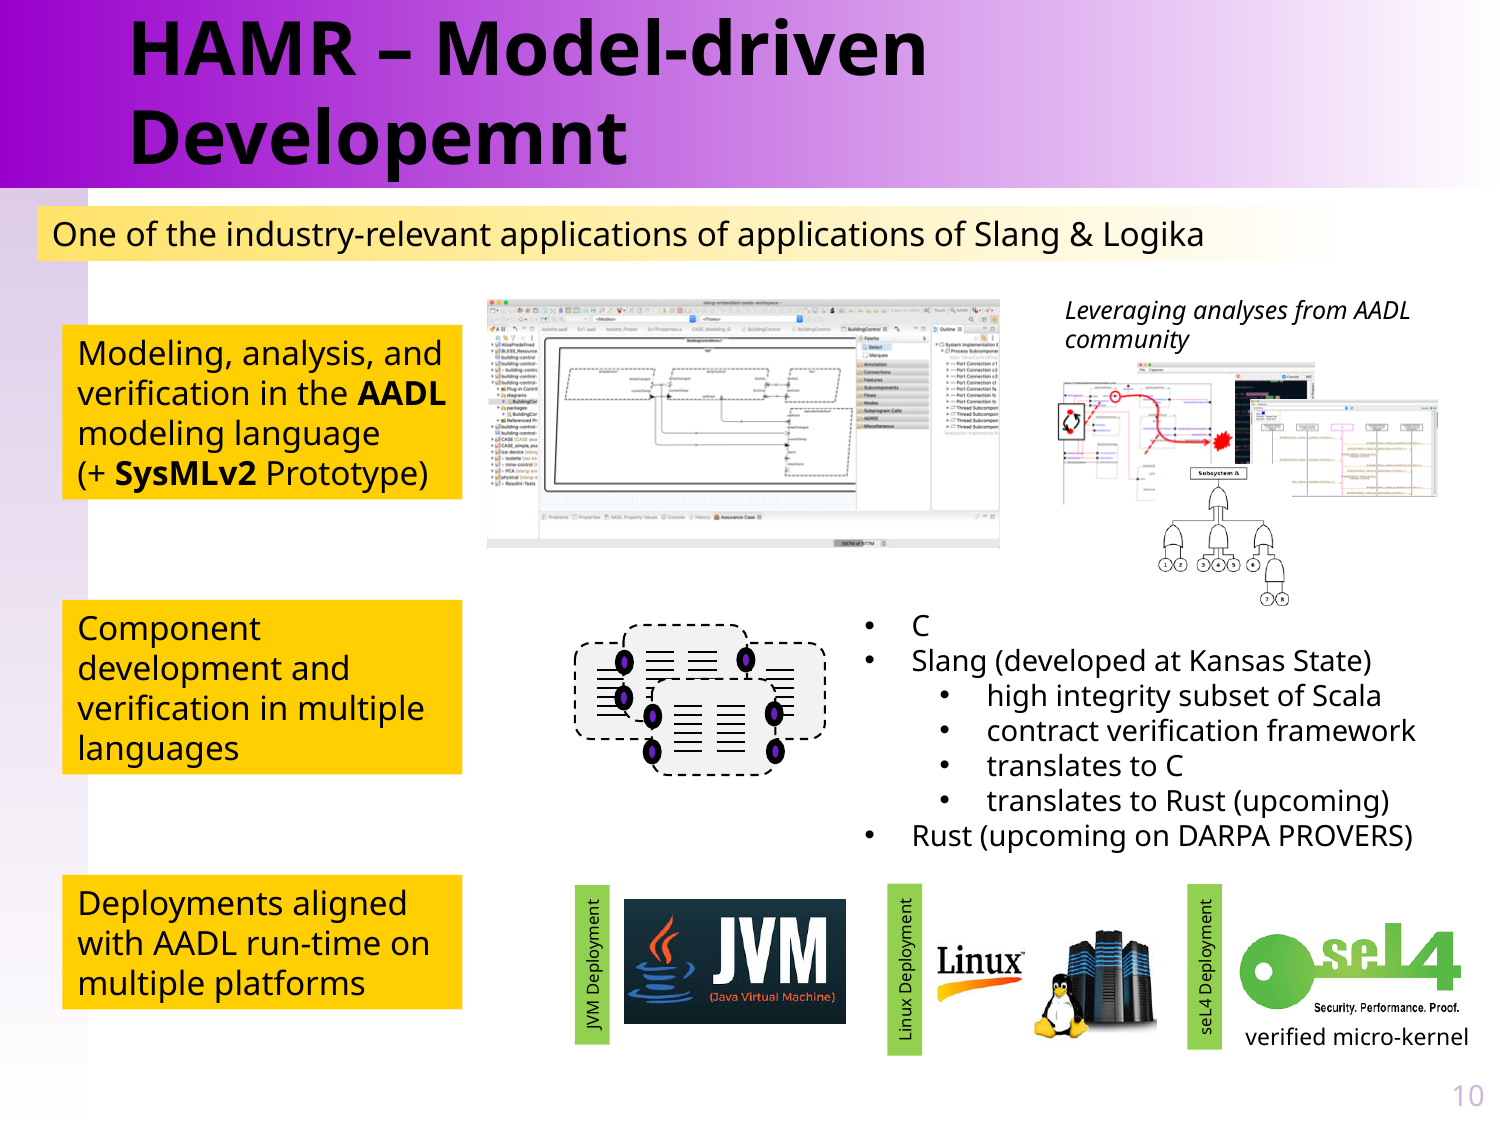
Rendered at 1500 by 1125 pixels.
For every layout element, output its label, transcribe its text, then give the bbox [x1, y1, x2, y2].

slide_number 10 [1424, 1049, 1500, 1125]
title HAMR – Model-driven Developemnt [112, 0, 1451, 188]
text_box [62, 874, 1478, 1059]
text_box Modeling, analysis, and verification in the AADL modeling language (+ SysMLv2 Prototype) [62, 324, 463, 500]
picture [487, 299, 1000, 548]
text_box Leveraging analyses from AADL community [1049, 286, 1438, 362]
text_box One of the industry-relevant applications of applications of Slang & Logika [37, 206, 1353, 261]
picture [1049, 362, 1438, 609]
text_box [62, 599, 1500, 863]
